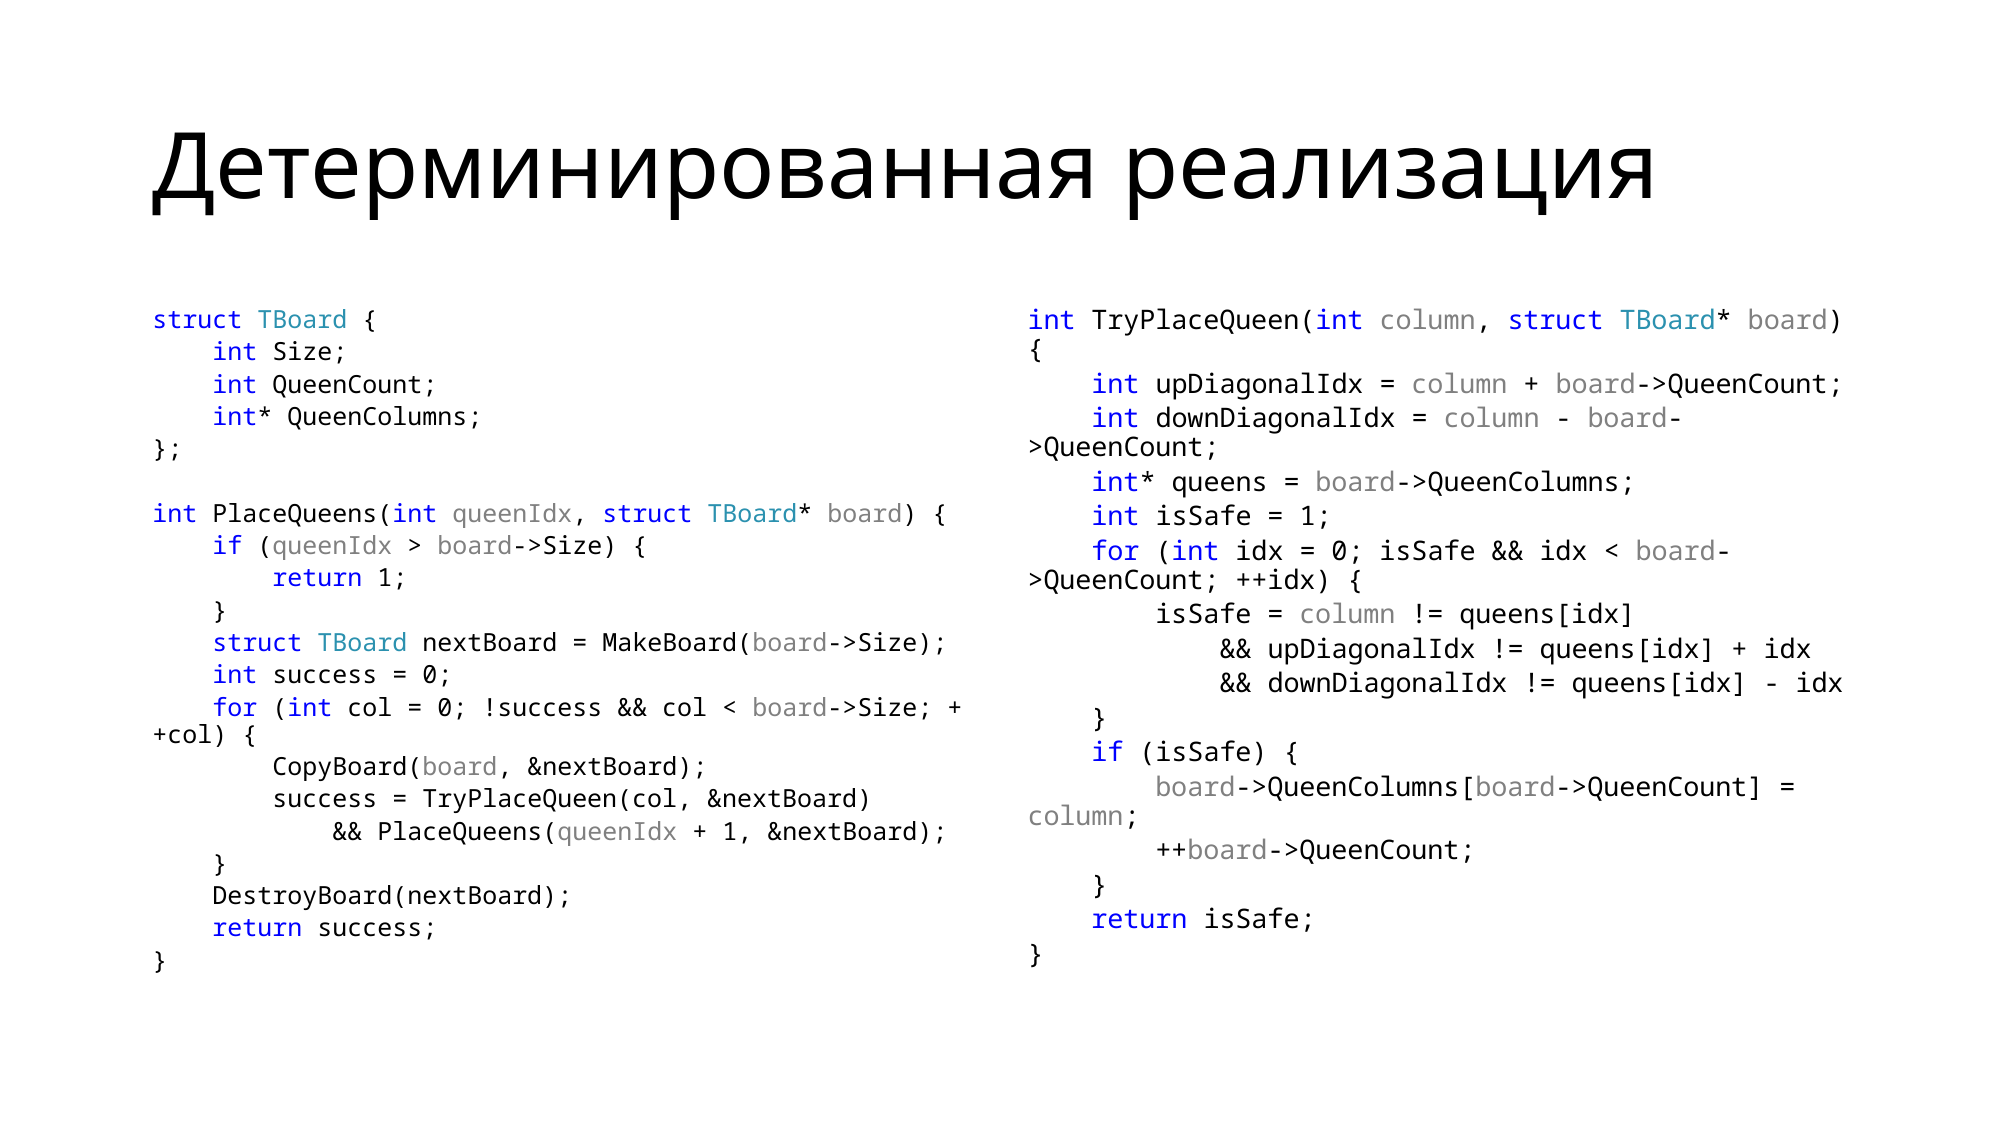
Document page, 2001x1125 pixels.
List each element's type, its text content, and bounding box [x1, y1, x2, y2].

list int TryPlaceQueen(int column, struct TBoard* board) { int upDiagonalIdx = column + board->QueenCount; int downDiagonalIdx = column - board->QueenCount; int* queens = board->QueenColumns; int isSafe = 1; for (int idx = 0; isSafe && idx < board->QueenCount; ++idx) { isSafe = column != queens[idx] && upDiagonalIdx != queens[idx] + idx && downDiagonalIdx != queens[idx] - idx } if (isSafe) { board->QueenColumns[board->QueenCount] = column; ++board->QueenCount; } return isSafe; } [1012, 299, 1863, 1014]
title Детерминированная реализация [137, 59, 1863, 278]
list struct TBoard { int Size; int QueenCount; int* QueenColumns; }; int PlaceQueens(int queenIdx, struct TBoard* board) { if (queenIdx > board->Size) { return 1; } struct TBoard nextBoard = MakeBoard(board->Size); int success = 0; for (int col = 0; !success && col < board->Size; ++col) { CopyBoard(board, &nextBoard); success = TryPlaceQueen(col, &nextBoard) && PlaceQueens(queenIdx + 1, &nextBoard); } DestroyBoard(nextBoard); return success; } [137, 299, 988, 1014]
